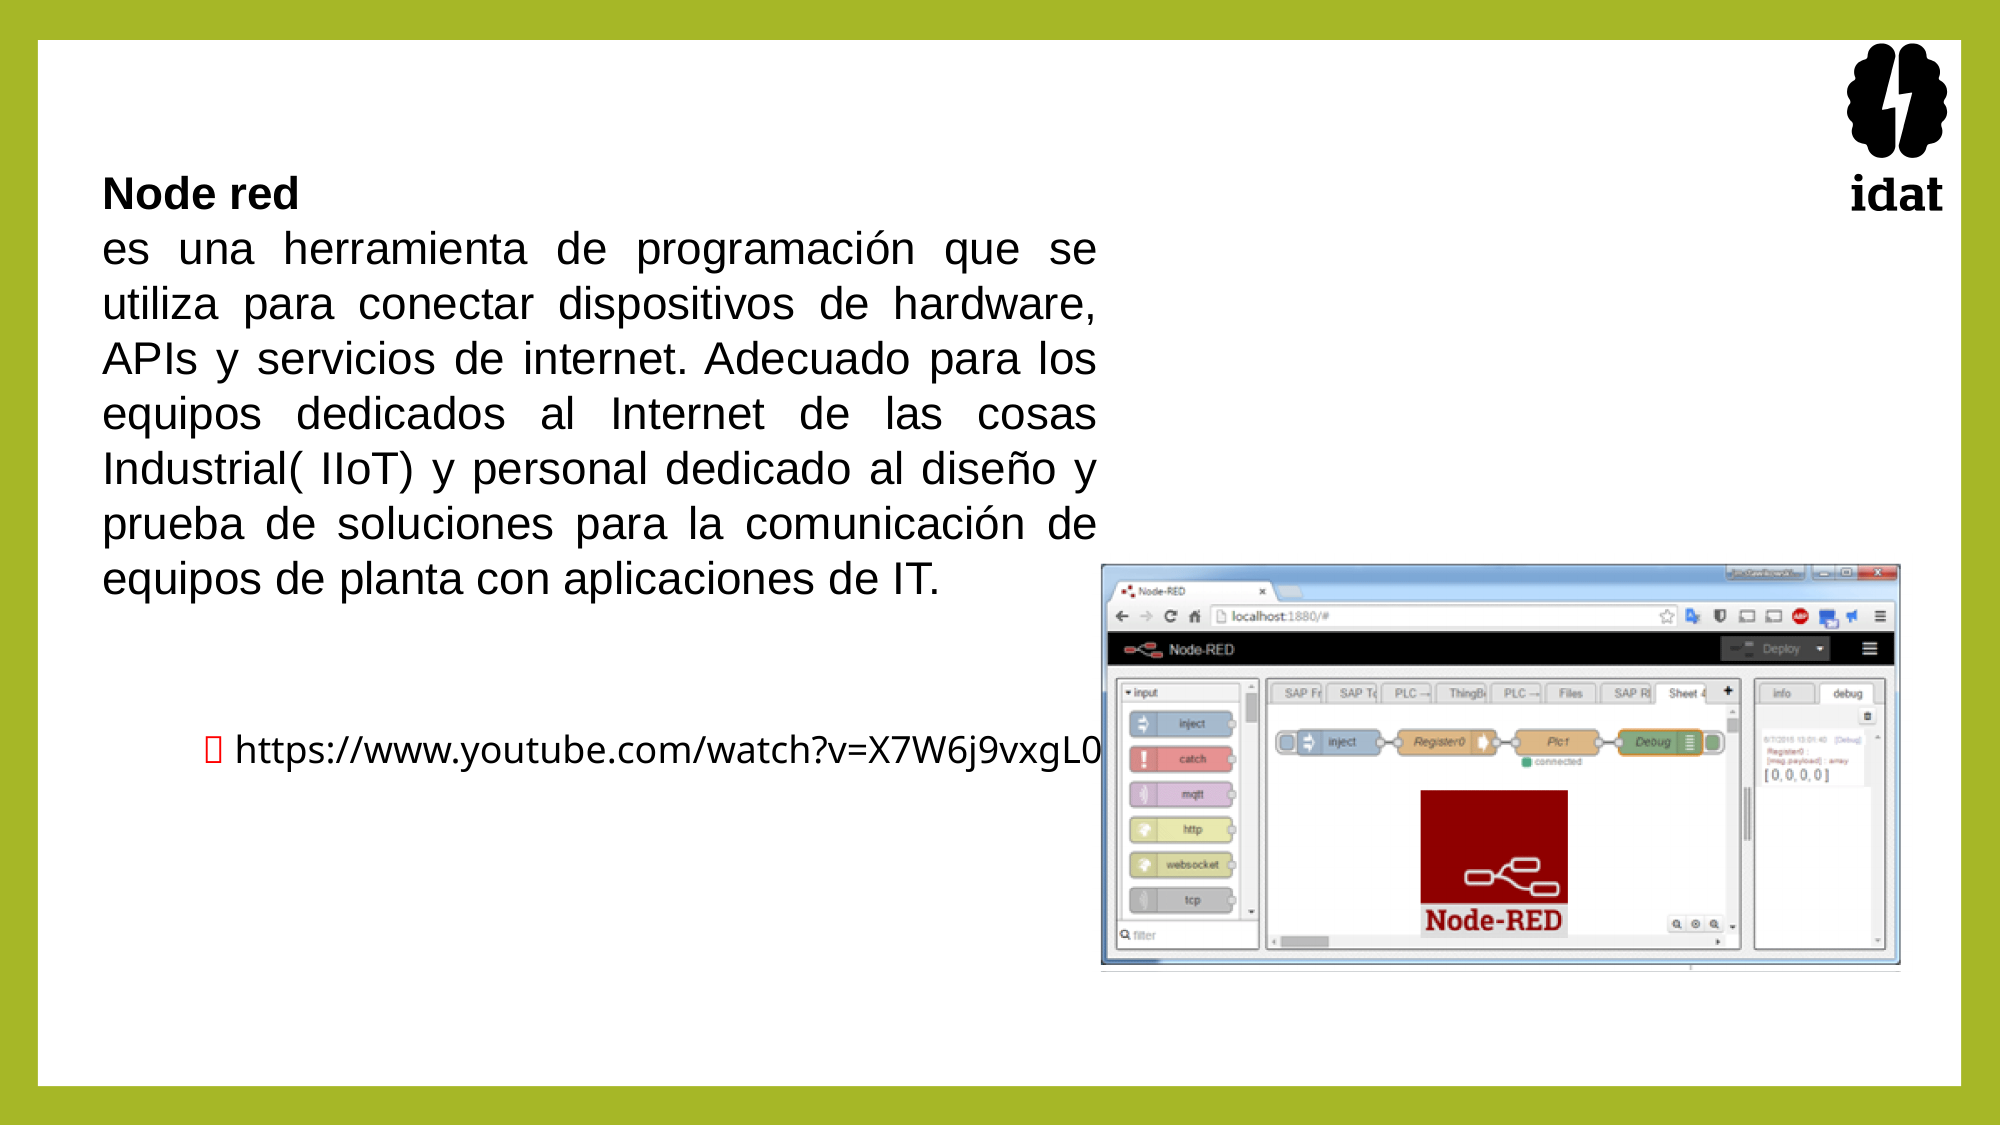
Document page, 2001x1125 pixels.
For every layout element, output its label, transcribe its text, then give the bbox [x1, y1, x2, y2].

picture [1804, 33, 1990, 219]
text_box Node red es una herramienta de programación que se utiliza para conectar dispositivos de hardware, APIs y servicios de internet. Adecuado para los equipos dedicados al Internet de las cosas Industrial( IIoT) y personal dedicado al diseño y prueba de soluciones para la comunicación de equipos de planta con aplicaciones de IT. [87, 156, 1114, 611]
picture [1091, 553, 1913, 972]
text_box  https://www.youtube.com/watch?v=X7W6j9vxgL0 [187, 718, 1086, 778]
